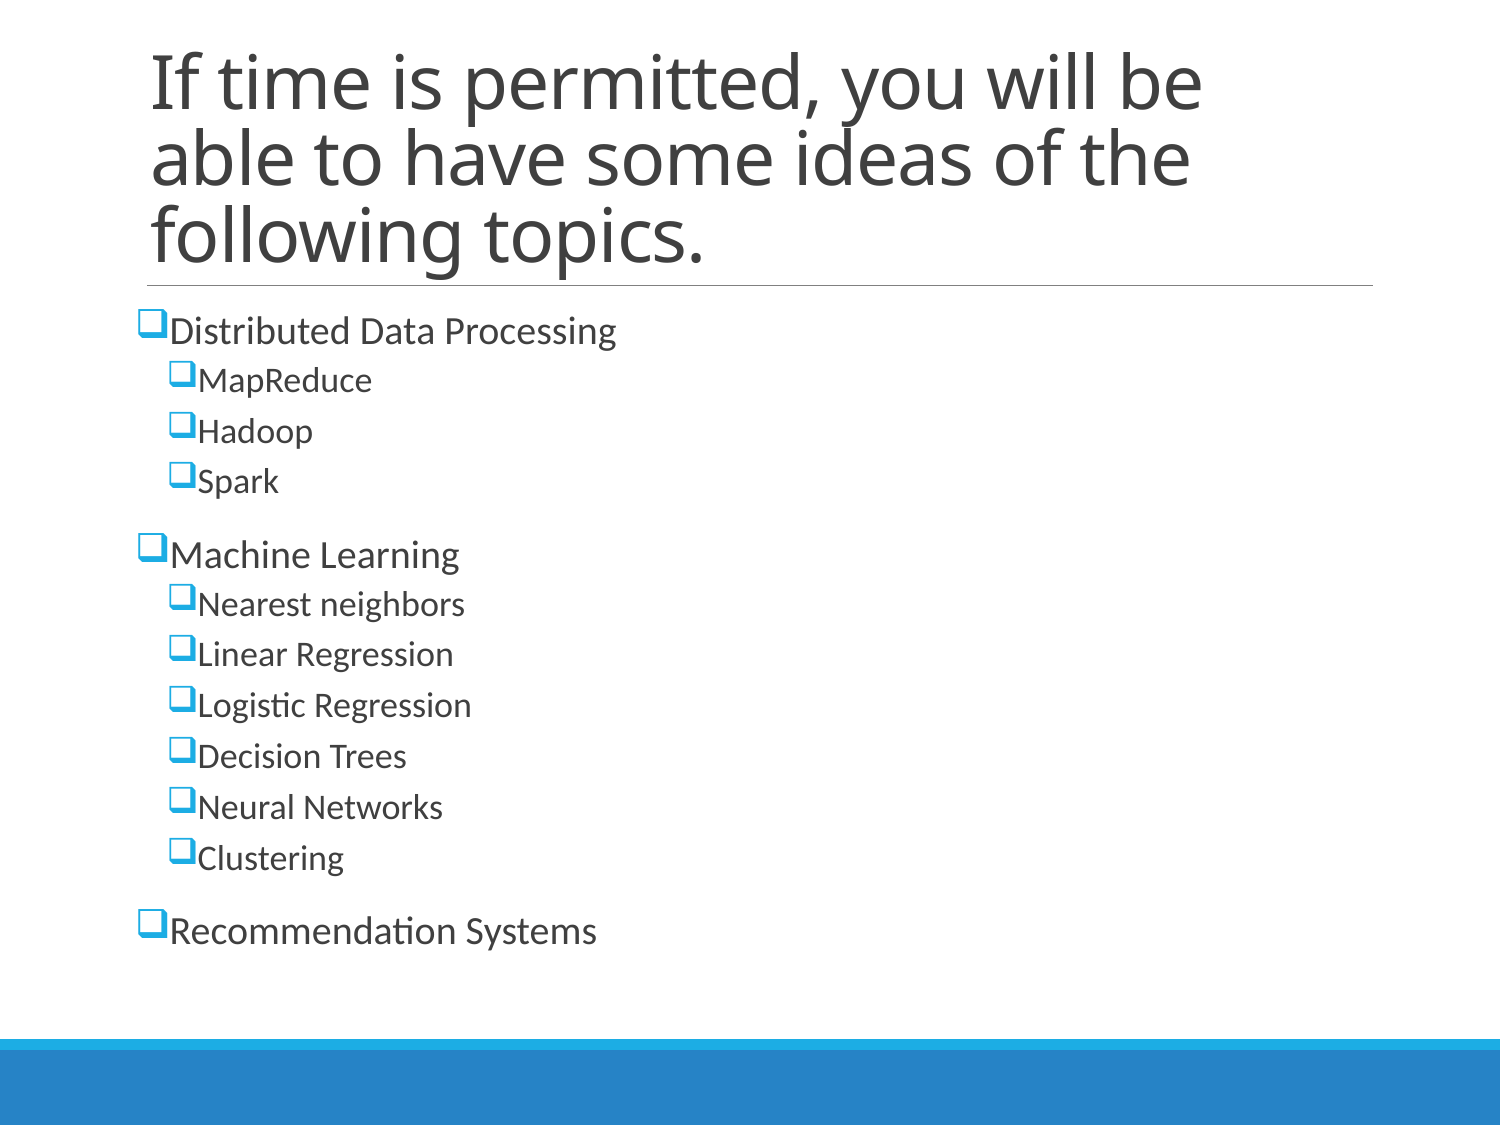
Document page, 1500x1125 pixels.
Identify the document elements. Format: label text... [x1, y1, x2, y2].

list Distributed Data Processing MapReduce Hadoop Spark Machine Learning Nearest neighbors Linear Regression Logistic Regression Decision Trees Neural Networks Clustering Recommendation Systems [135, 302, 1373, 963]
title If time is permitted, you will be able to have some ideas of the following topics. [135, 47, 1373, 285]
